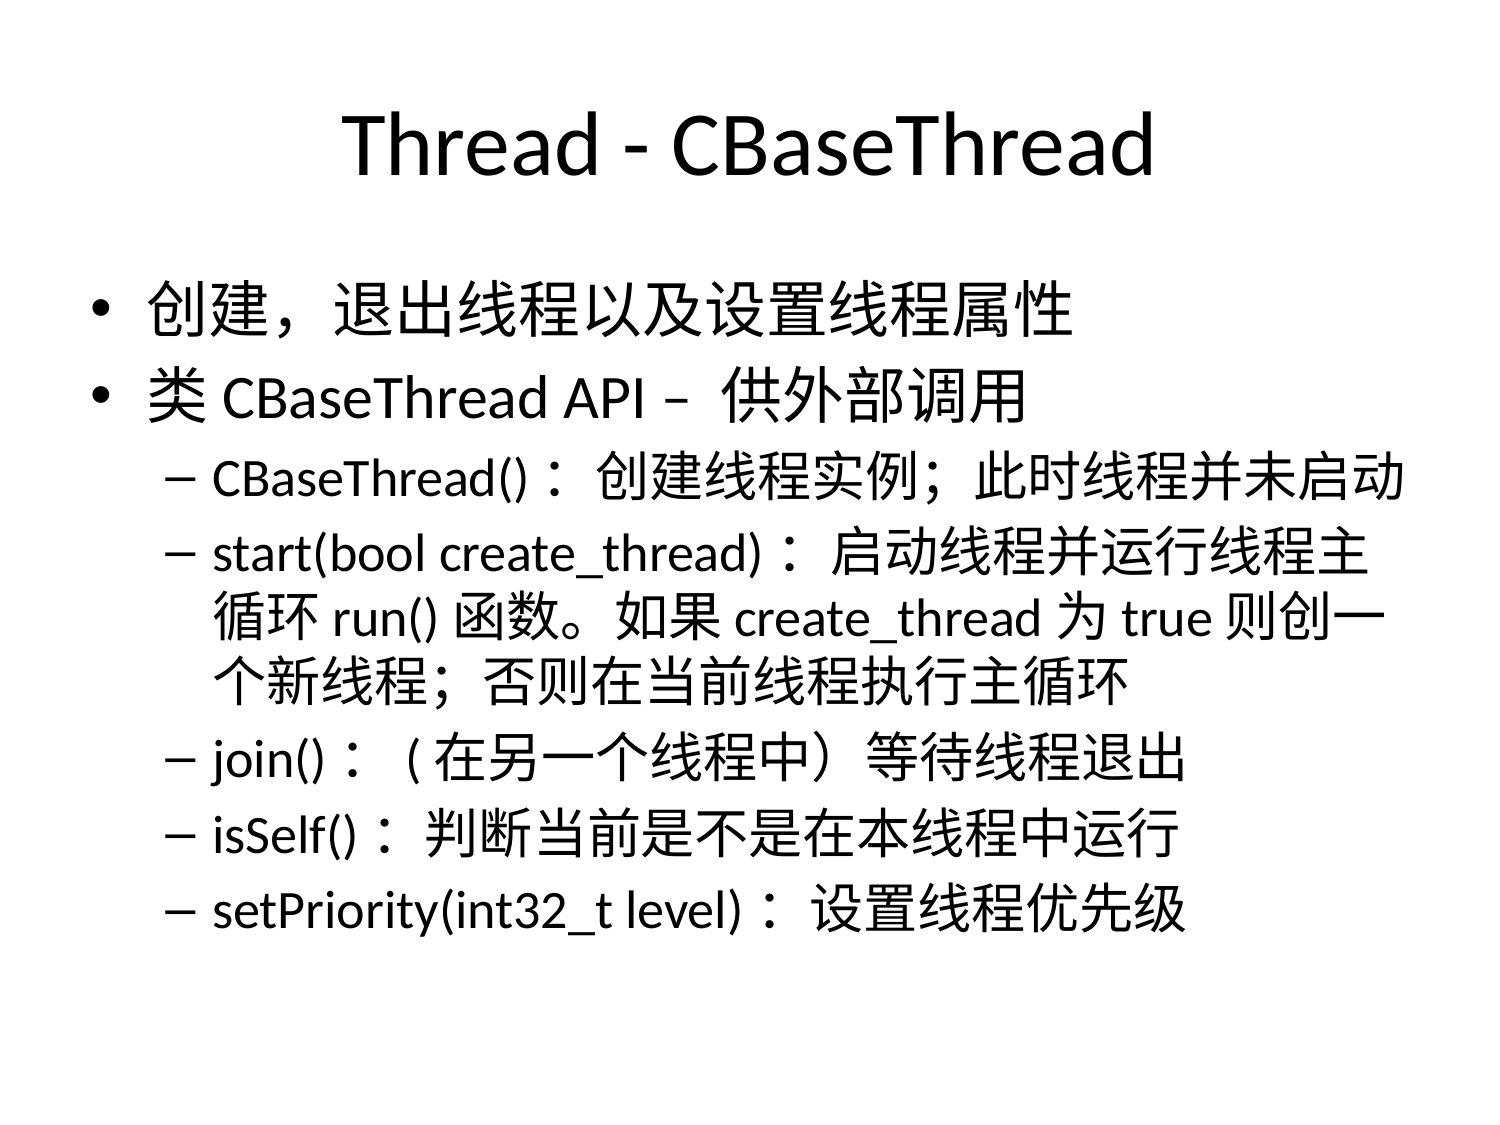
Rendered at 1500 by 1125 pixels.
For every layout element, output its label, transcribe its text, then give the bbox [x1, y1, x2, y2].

title Thread - CBaseThread [75, 45, 1425, 233]
list 创建，退出线程以及设置线程属性 类CBaseThread API – 供外部调用 CBaseThread()：创建线程实例；此时线程并未启动 start(bool create_thread)：启动线程并运行线程主循环run()函数。如果create_thread为true则创一个新线程；否则在当前线程执行主循环 join()：(在另一个线程中）等待线程退出 isSelf()：判断当前是不是在本线程中运行 setPriority(int32_t level)：设置线程优先级 [75, 262, 1425, 1005]
